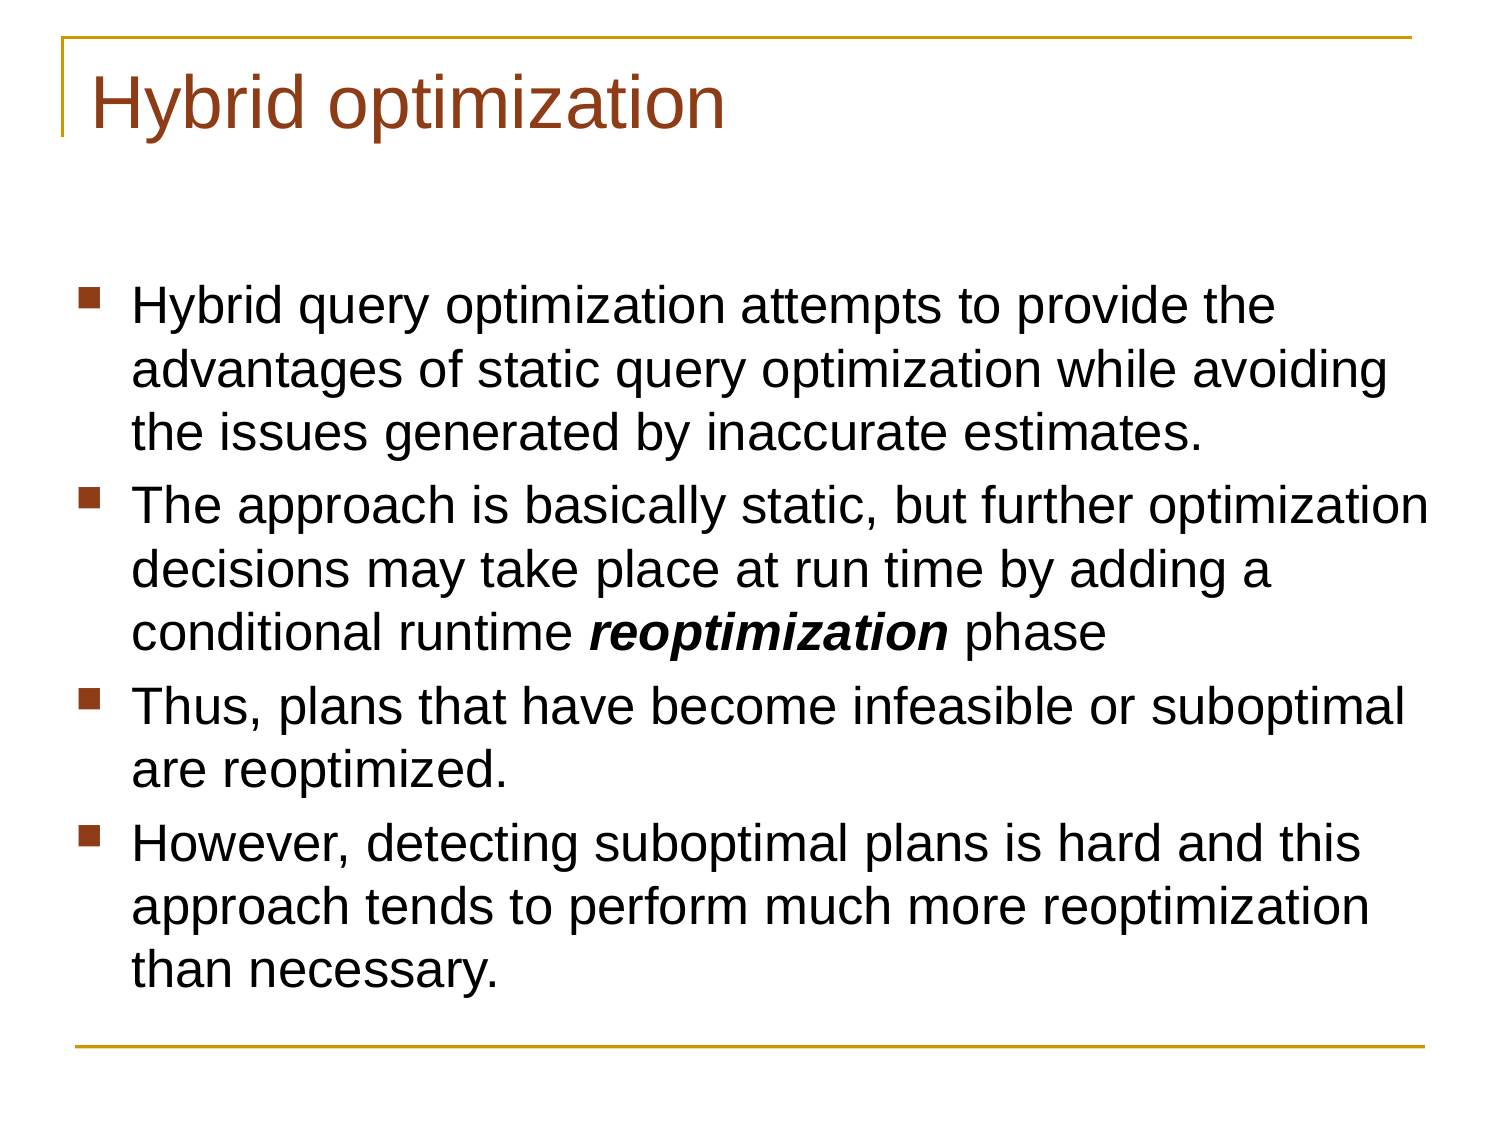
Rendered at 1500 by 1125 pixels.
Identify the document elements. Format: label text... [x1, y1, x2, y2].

list Hybrid query optimization attempts to provide the advantages of static query optimization while avoiding the issues generated by inaccurate estimates. The approach is basically static, but further optimization decisions may take place at run time by adding a conditional runtime reoptimization phase Thus, plans that have become infeasible or suboptimal are reoptimized. However, detecting suboptimal plans is hard and this approach tends to perform much more reoptimization than necessary. [60, 263, 1448, 1045]
title Hybrid optimization [74, 45, 1426, 233]
